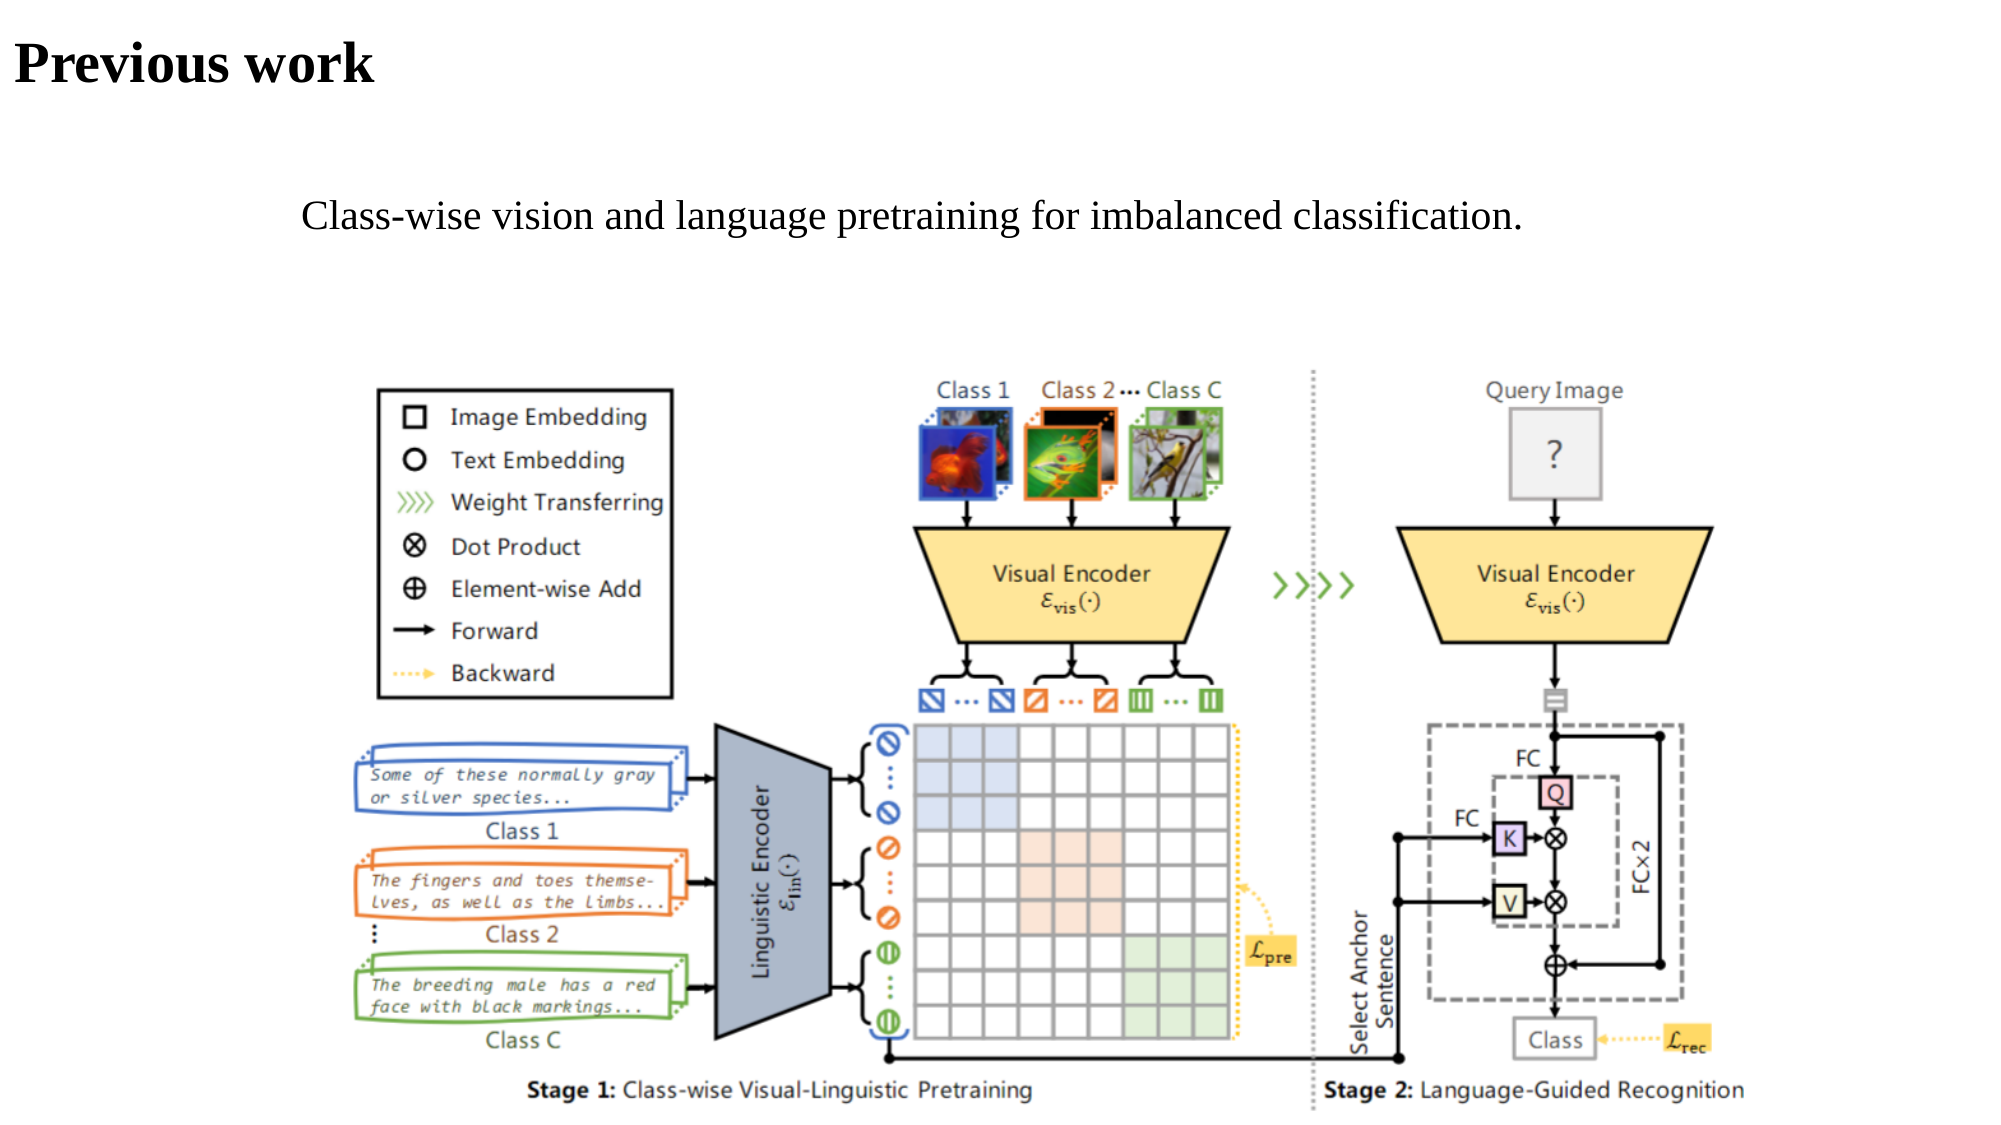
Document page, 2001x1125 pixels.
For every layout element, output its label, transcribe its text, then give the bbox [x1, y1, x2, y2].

text_box Class-wise vision and language pretraining for imbalanced classification. [286, 180, 1796, 246]
text_box Previous work [0, 16, 1000, 102]
picture [305, 346, 1777, 1125]
